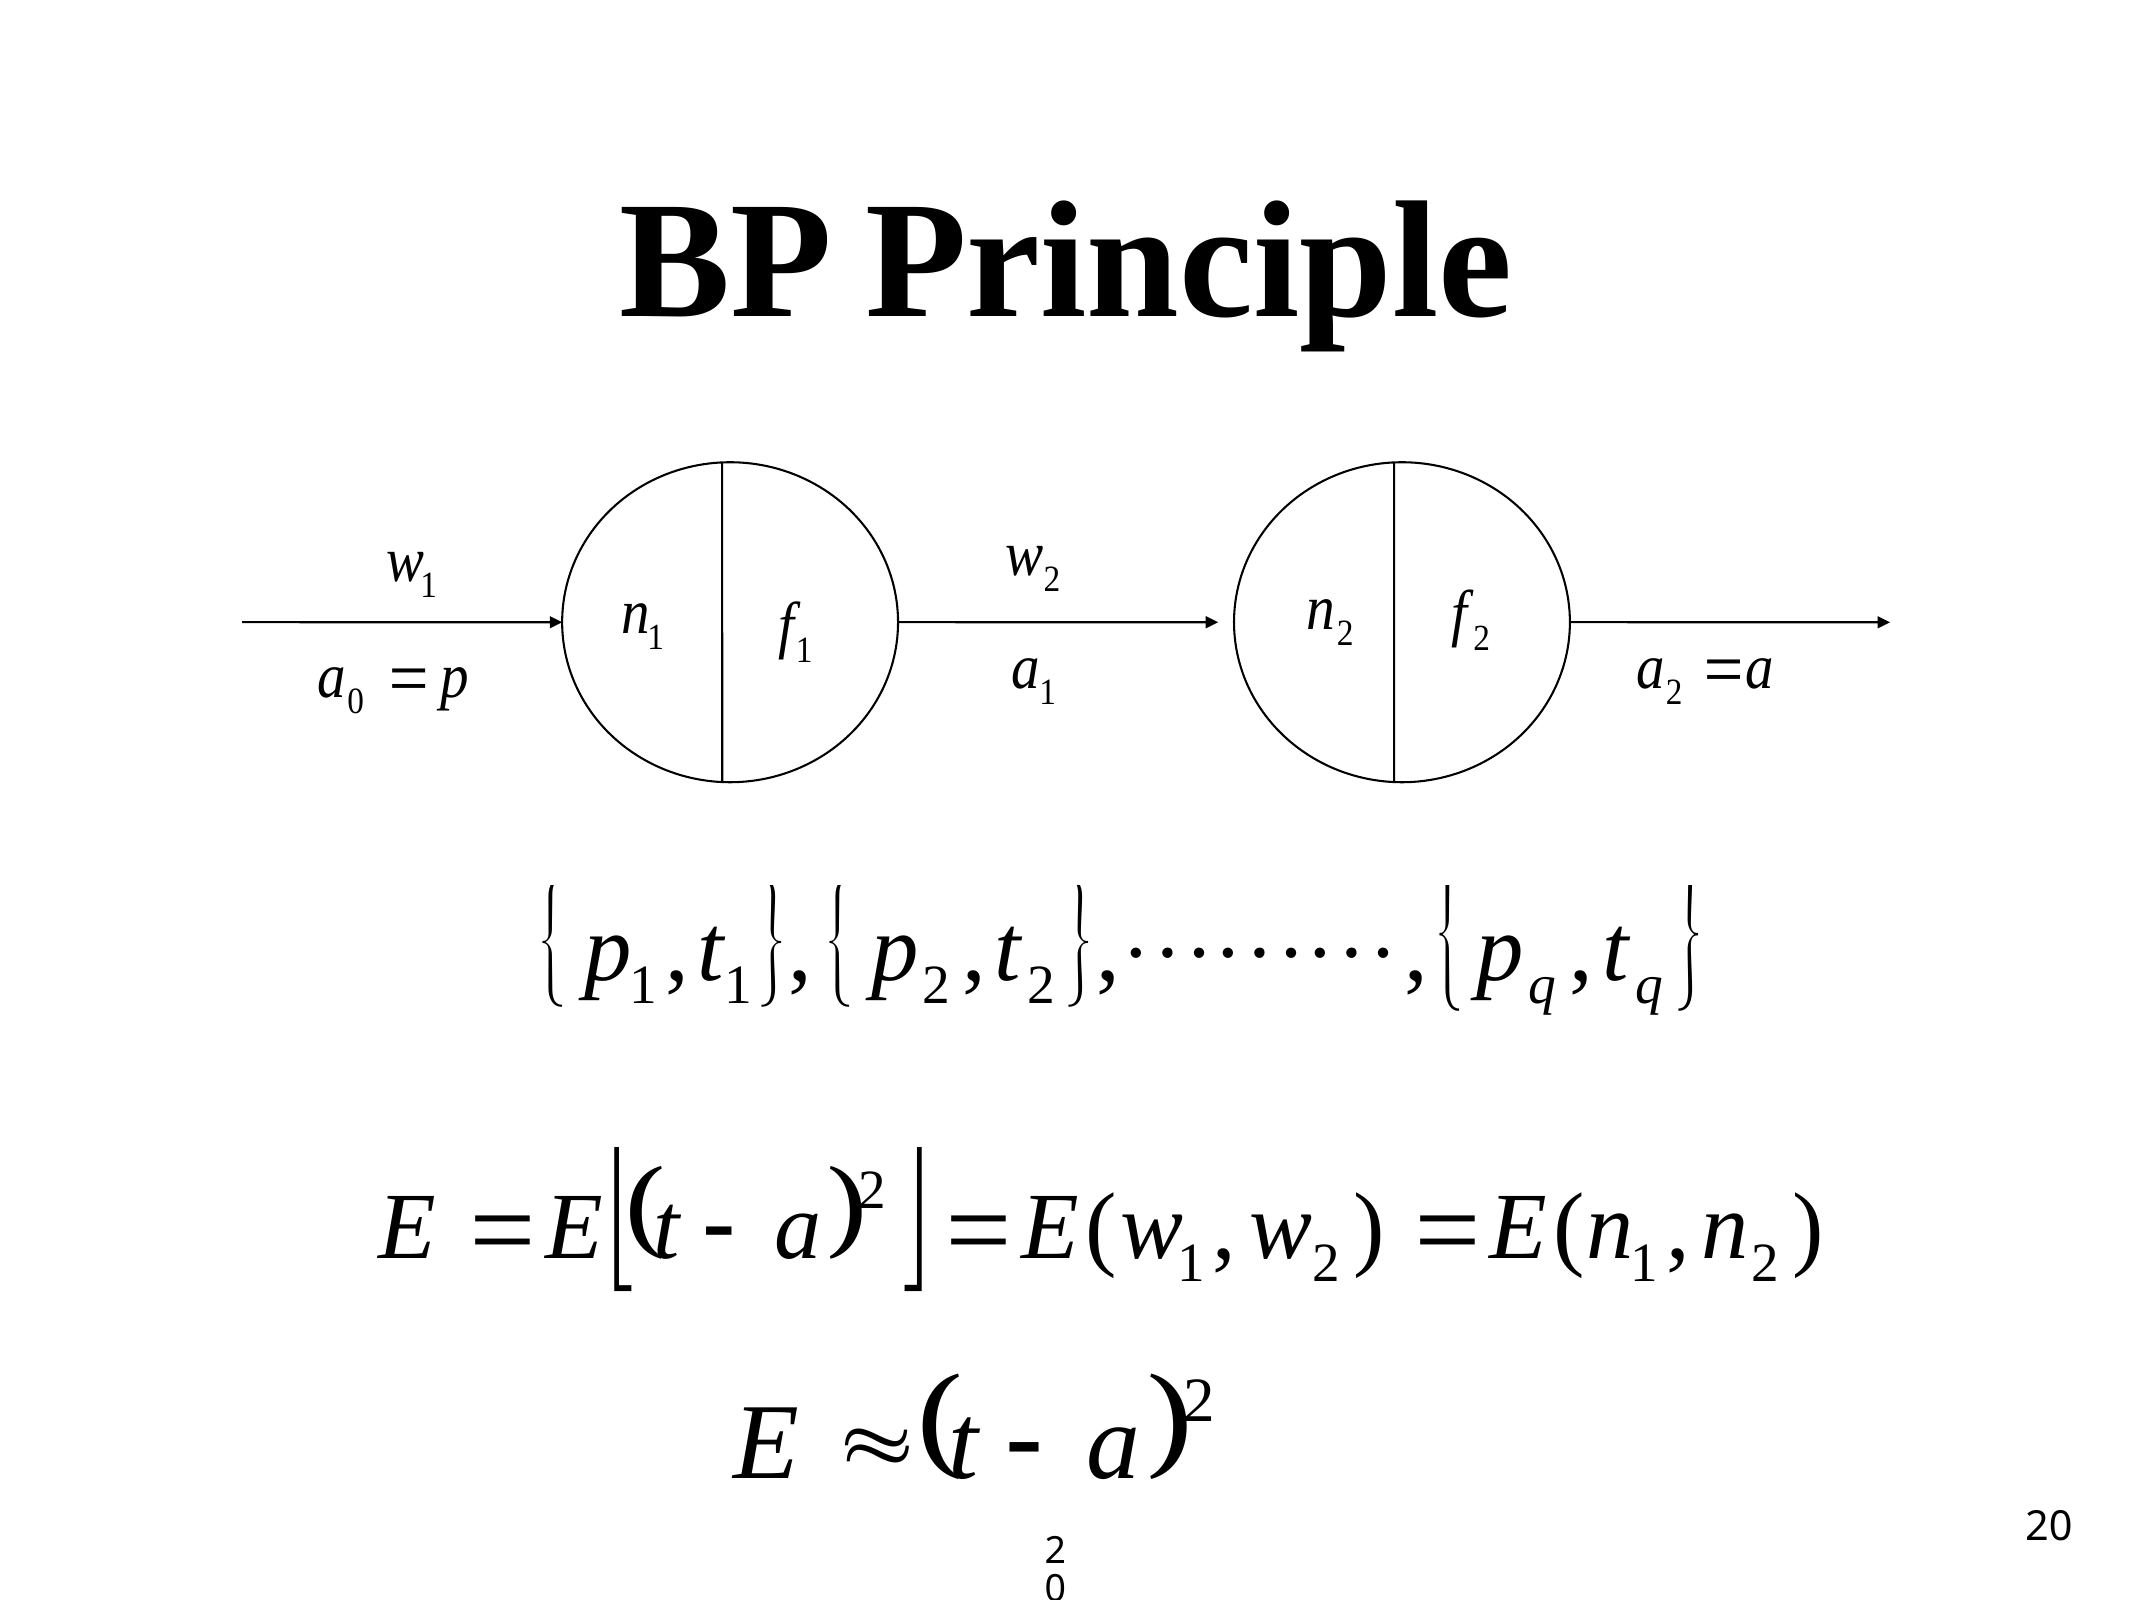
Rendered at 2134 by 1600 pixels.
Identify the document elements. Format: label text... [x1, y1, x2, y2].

slide_number 20 [1035, 1531, 1096, 1581]
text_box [713, 1351, 1235, 1524]
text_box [528, 884, 1723, 1036]
text_box 20 [1642, 1456, 2088, 1564]
title BP Principle [155, 72, 1978, 428]
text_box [241, 461, 1891, 783]
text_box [360, 1147, 1840, 1298]
